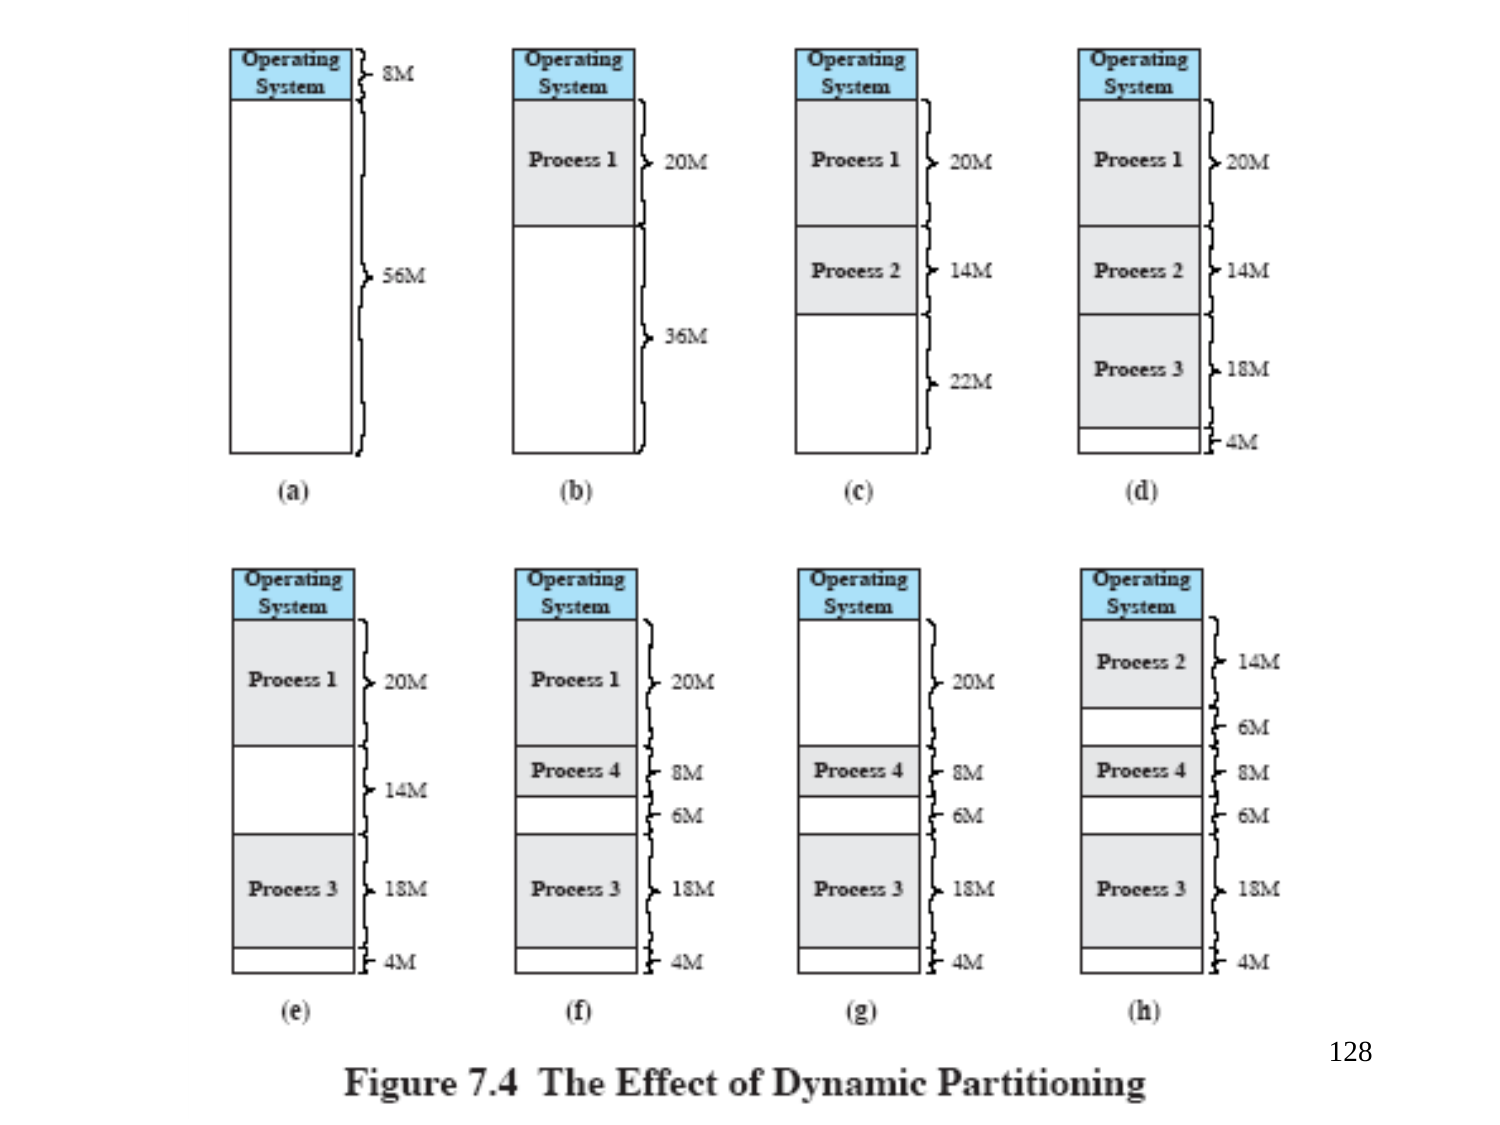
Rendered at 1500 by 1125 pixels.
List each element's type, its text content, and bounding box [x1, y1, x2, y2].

text_box <number> [1315, 1025, 1388, 1100]
picture [187, 5, 1313, 1119]
